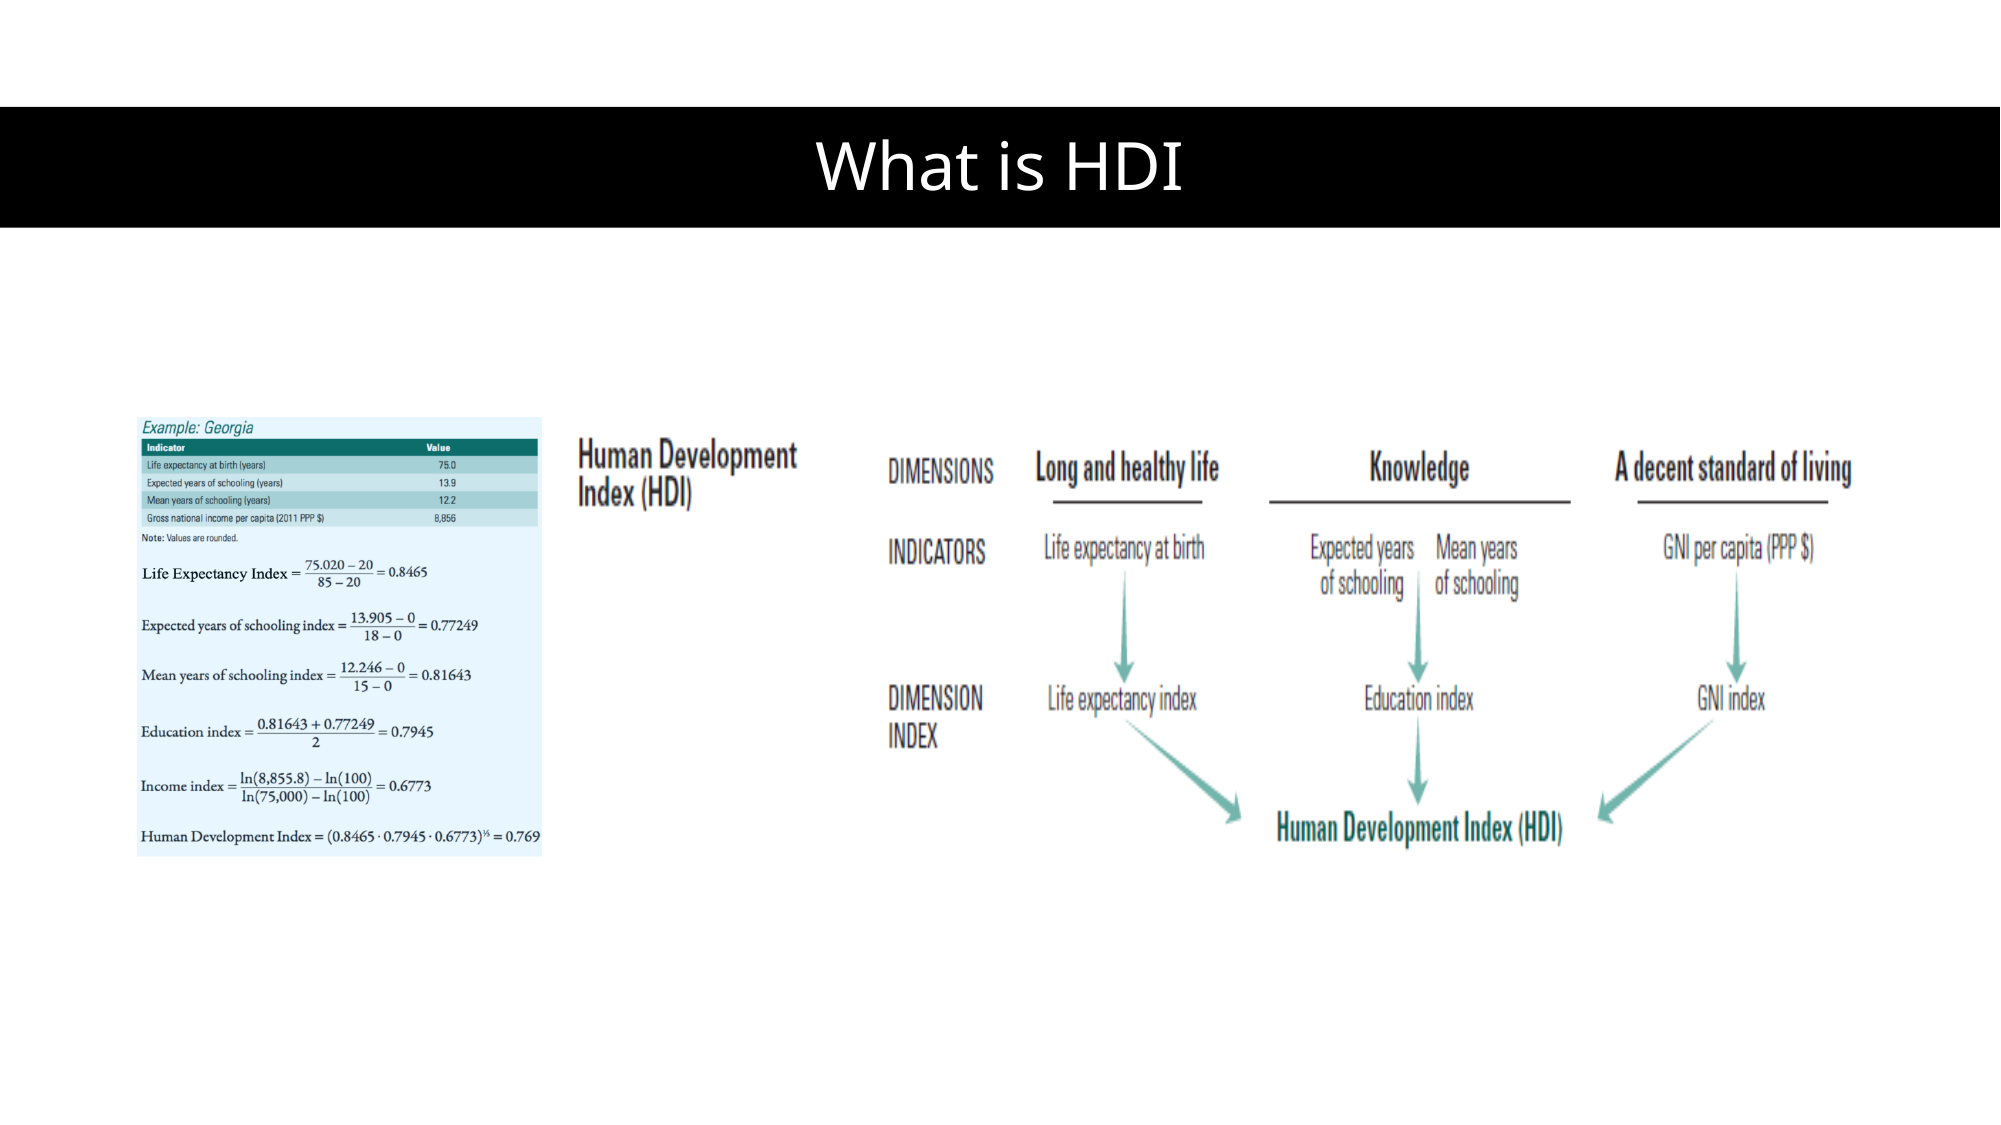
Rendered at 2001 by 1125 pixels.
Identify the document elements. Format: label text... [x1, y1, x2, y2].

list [554, 416, 1861, 857]
text_box [0, 106, 2000, 229]
picture [137, 416, 542, 857]
title What is HDI [137, 110, 1863, 228]
